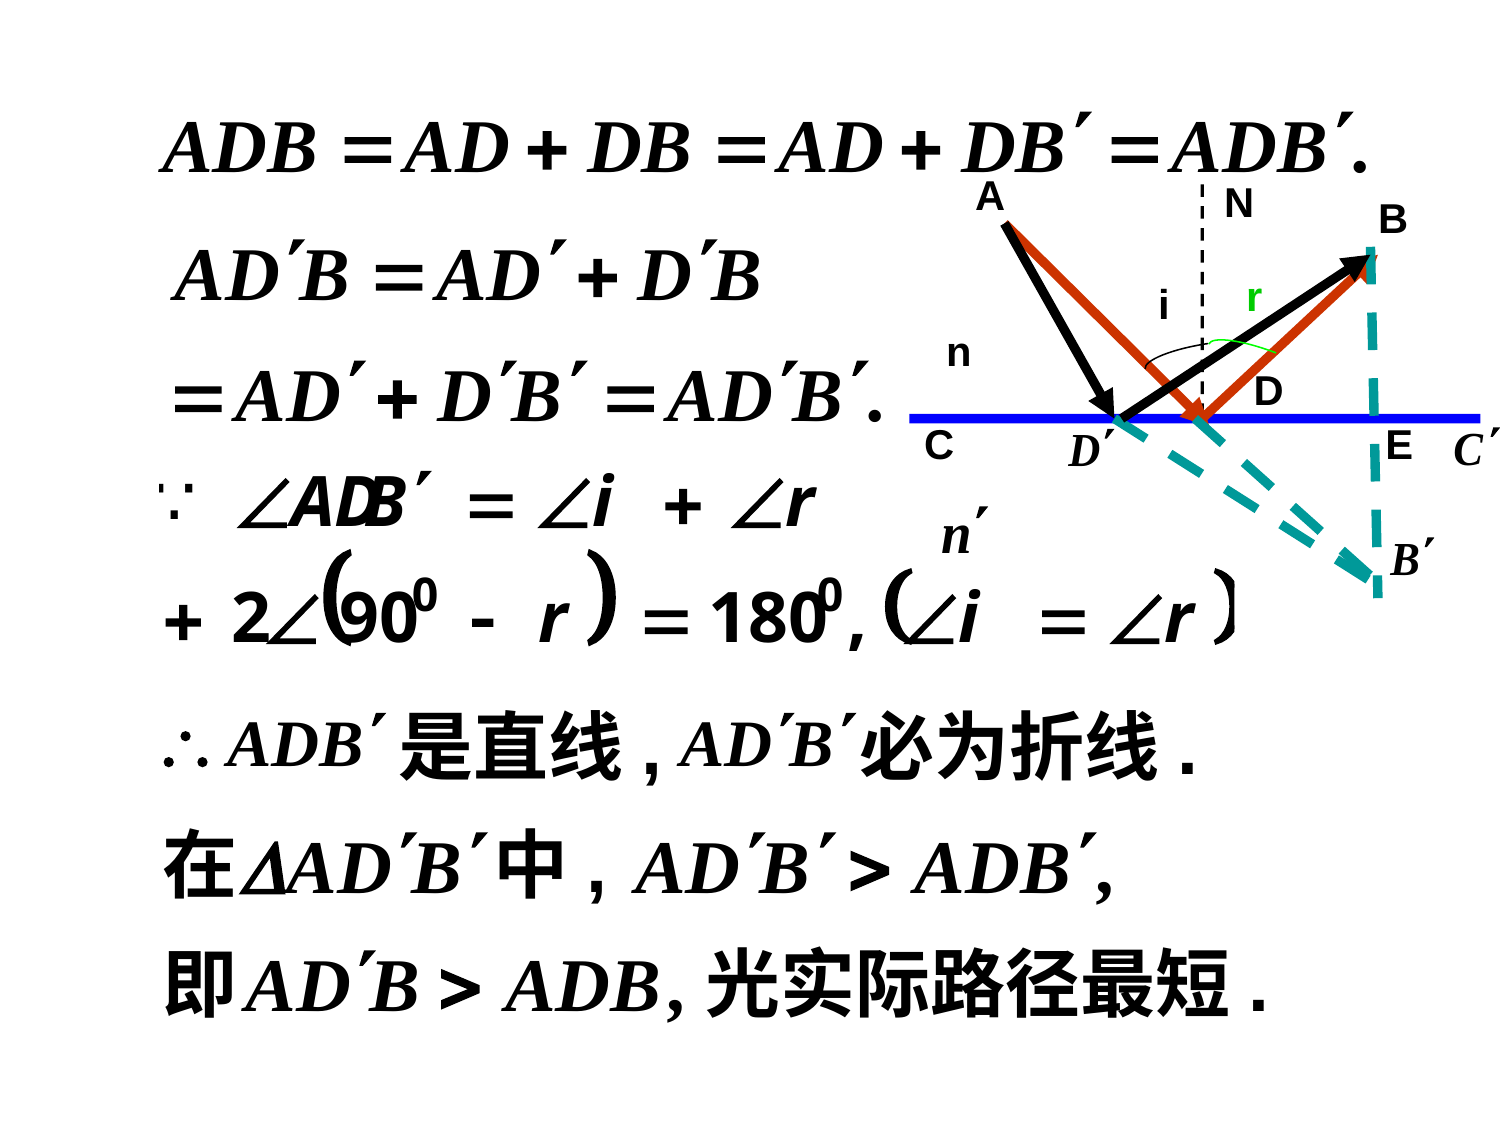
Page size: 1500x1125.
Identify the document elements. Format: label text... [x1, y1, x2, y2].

text_box 是直线, [383, 692, 727, 798]
text_box 即 [147, 928, 373, 1034]
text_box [159, 703, 391, 776]
text_box 必为折线. [844, 692, 1259, 798]
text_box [909, 160, 1500, 599]
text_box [147, 101, 1379, 188]
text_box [666, 703, 863, 776]
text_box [619, 822, 1122, 919]
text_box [159, 467, 1235, 664]
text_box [229, 940, 697, 1037]
text_box 在 [147, 810, 432, 916]
text_box 光实际路径最短. [690, 928, 1294, 1034]
text_box 中, [478, 810, 845, 916]
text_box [229, 822, 494, 904]
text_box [159, 231, 894, 435]
